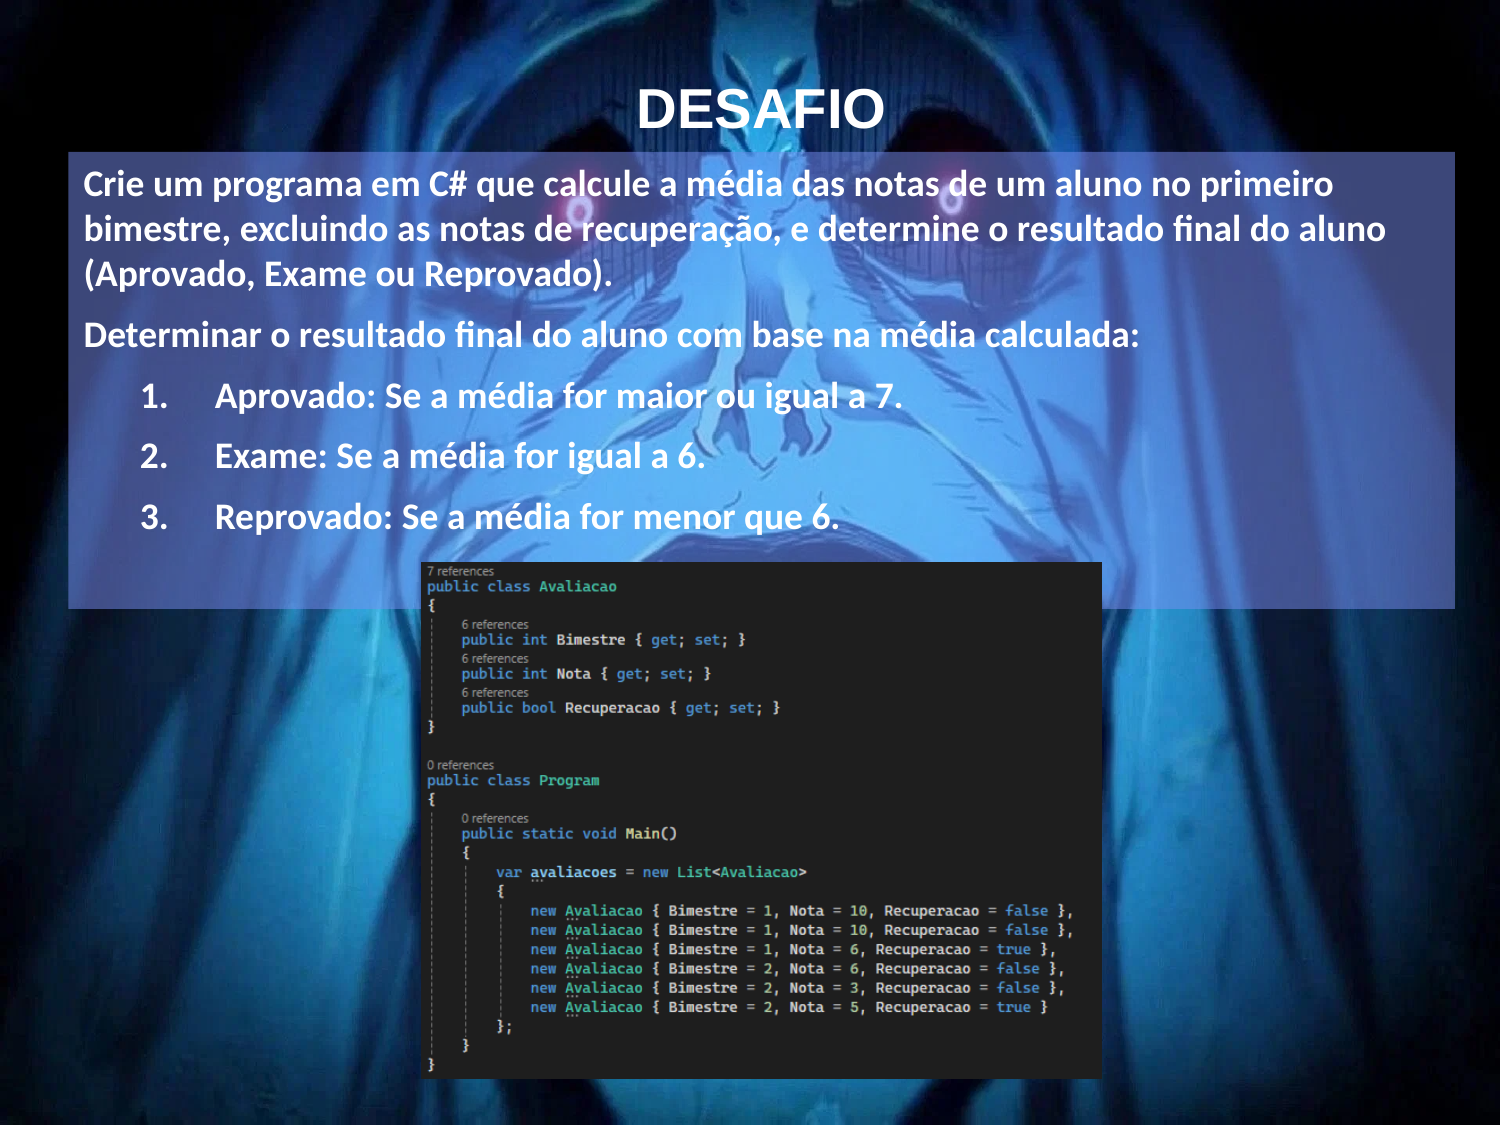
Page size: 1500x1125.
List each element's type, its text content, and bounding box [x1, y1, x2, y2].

list Crie um programa em C# que calcule a média das notas de um aluno no primeiro bimestre, excluindo as notas de recuperação, e determine o resultado final do aluno (Aprovado, Exame ou Reprovado). Determinar o resultado final do aluno com base na média calculada: Aprovado: Se a média for maior ou igual a 7. Exame: Se a média for igual a 6. Reprovado: Se a média for menor que 6. [68, 151, 1455, 609]
picture [0, 0, 1500, 1125]
title Desafio [68, 17, 1455, 151]
